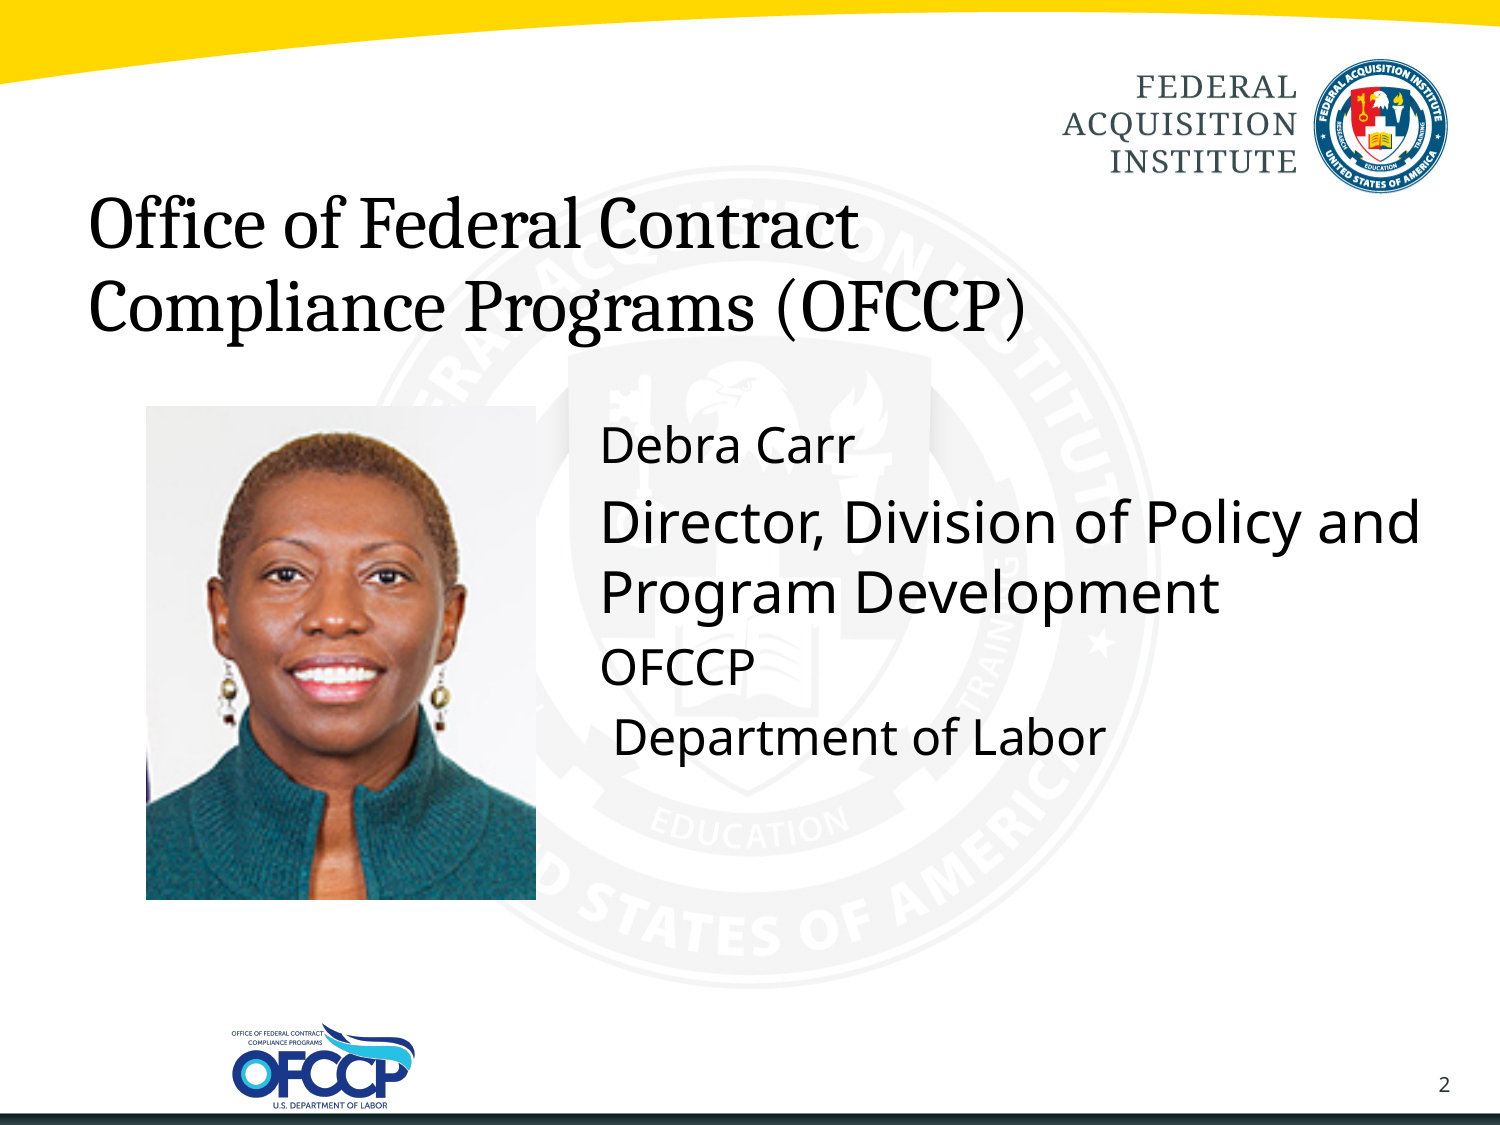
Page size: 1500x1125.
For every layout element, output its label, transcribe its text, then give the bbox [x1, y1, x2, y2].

slide_number 2 [1415, 1047, 1474, 1107]
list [145, 406, 536, 901]
picture [0, 0, 1500, 1125]
list Debra Carr Director, Division of Policy and Program Development OFCCP Department of Labor [584, 406, 1485, 1055]
title Office of Federal Contract Compliance Programs (OFCCP) [75, 172, 1100, 371]
